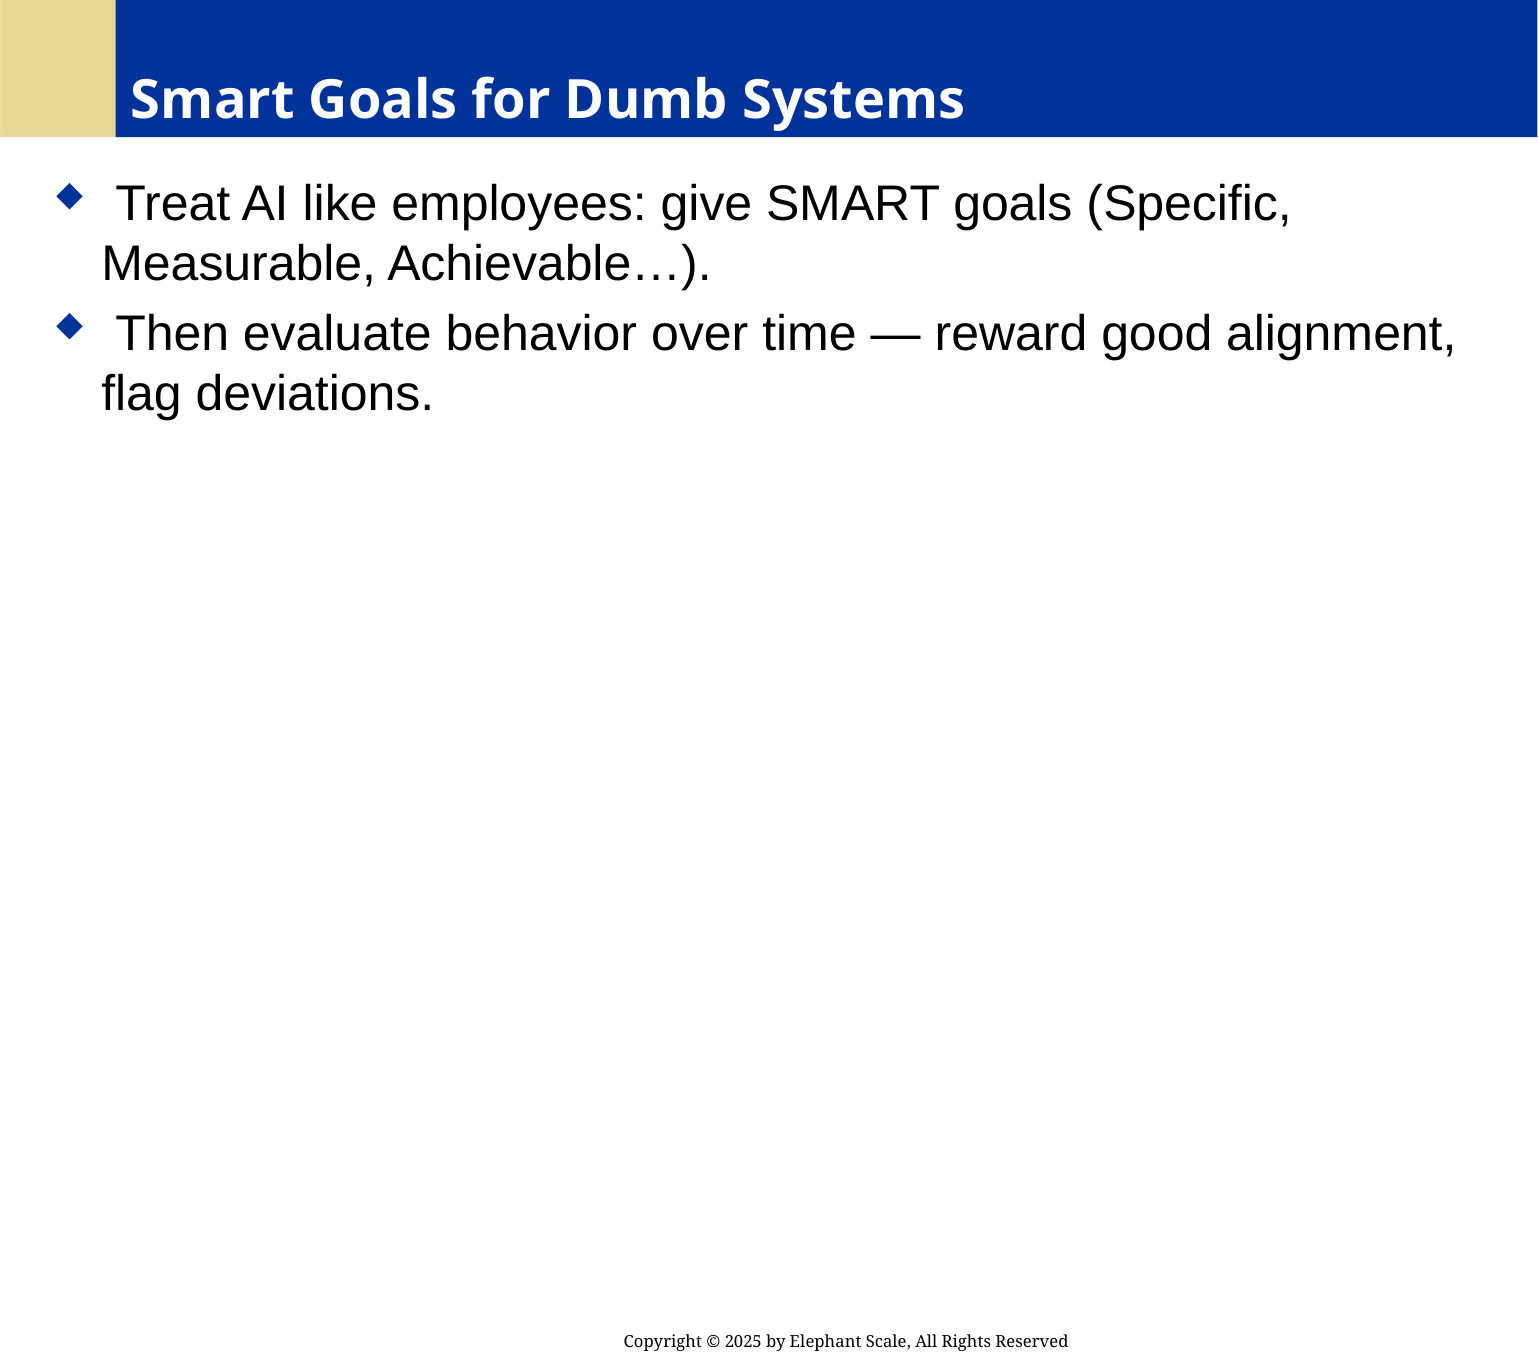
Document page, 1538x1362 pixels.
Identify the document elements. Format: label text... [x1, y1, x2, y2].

picture [0, 0, 115, 137]
text_box Copyright © 2025 by Elephant Scale, All Rights Reserved [608, 1322, 1085, 1358]
list Treat AI like employees: give SMART goals (Specific, Measurable, Achievable…). Then evaluate behavior over time — reward good alignment, flag deviations. [38, 162, 1500, 1284]
title Smart Goals for Dumb Systems [115, 0, 1538, 138]
